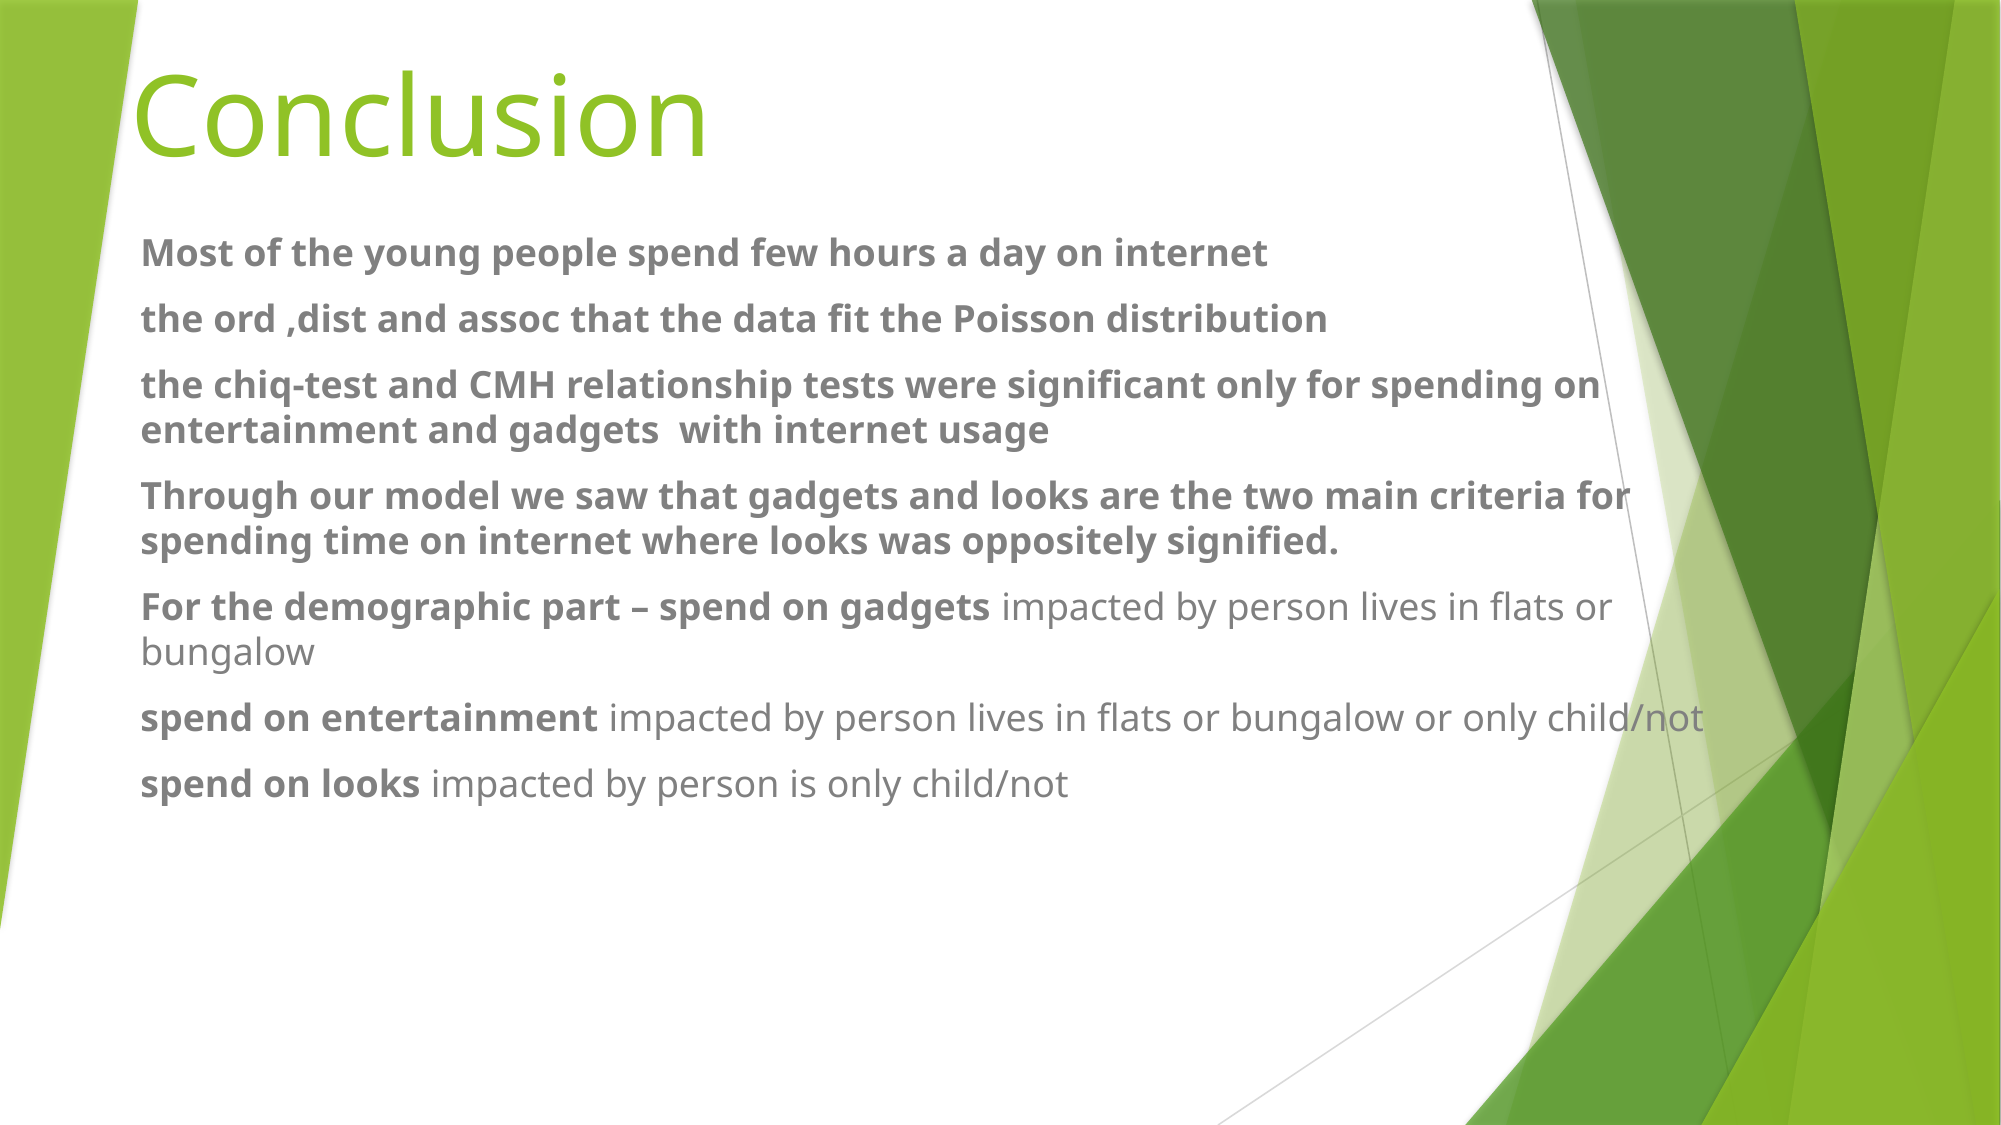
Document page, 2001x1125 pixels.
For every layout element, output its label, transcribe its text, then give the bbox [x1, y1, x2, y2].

text_box Conclusion [26, 99, 728, 187]
subtitle Most of the young people spend few hours a day on internet the ord ,dist and assoc that the data fit the Poisson distribution the chiq-test and CMH relationship tests were significant only for spending on entertainment and gadgets with internet usage Through our model we saw that gadgets and looks are the two main criteria for spending time on internet where looks was oppositely signified. For the demographic part – spend on gadgets impacted by person lives in flats or bungalow spend on entertainment impacted by person lives in flats or bungalow or only child/not spend on looks impacted by person is only child/not [125, 221, 1776, 939]
